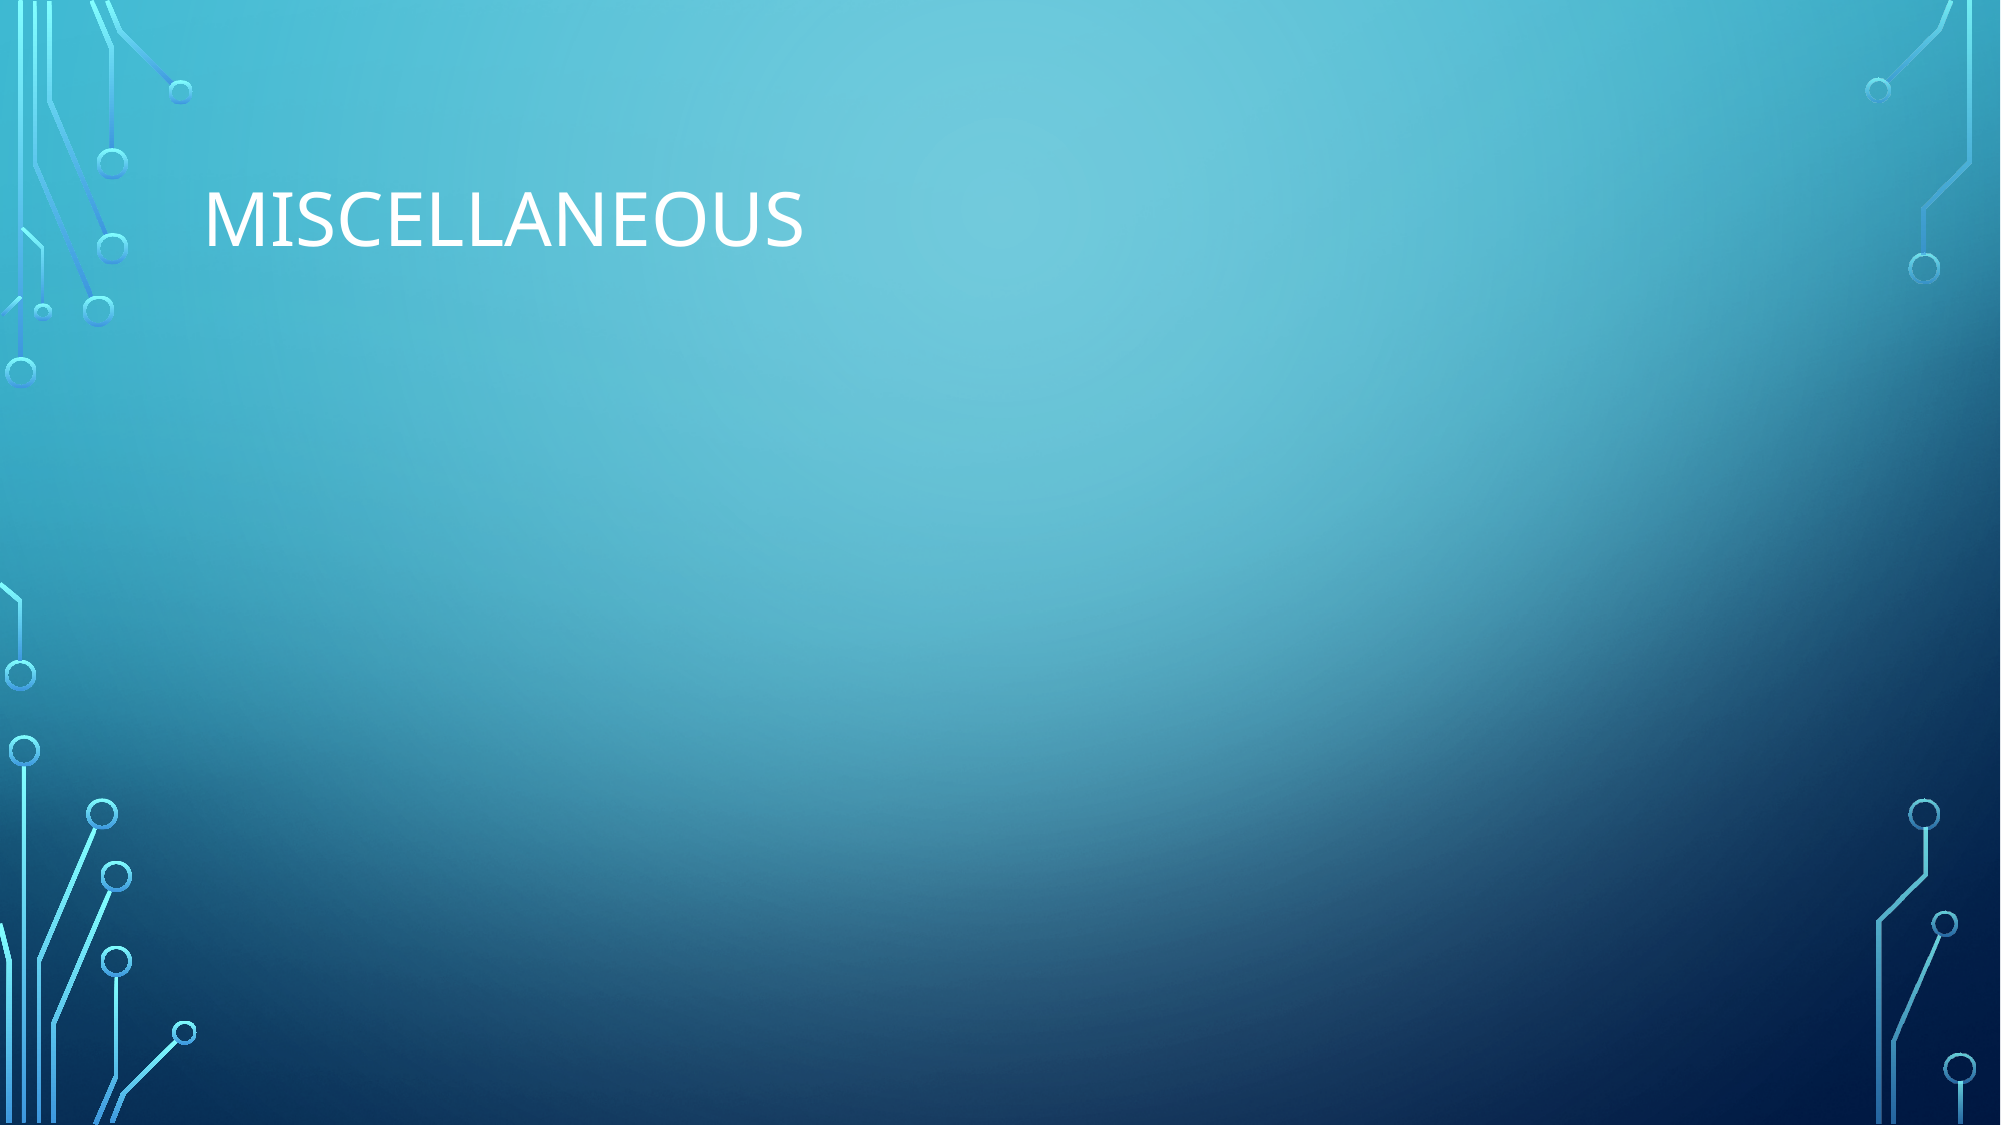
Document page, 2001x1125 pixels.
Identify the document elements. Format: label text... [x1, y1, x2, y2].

title Miscellaneous [187, 101, 1813, 344]
